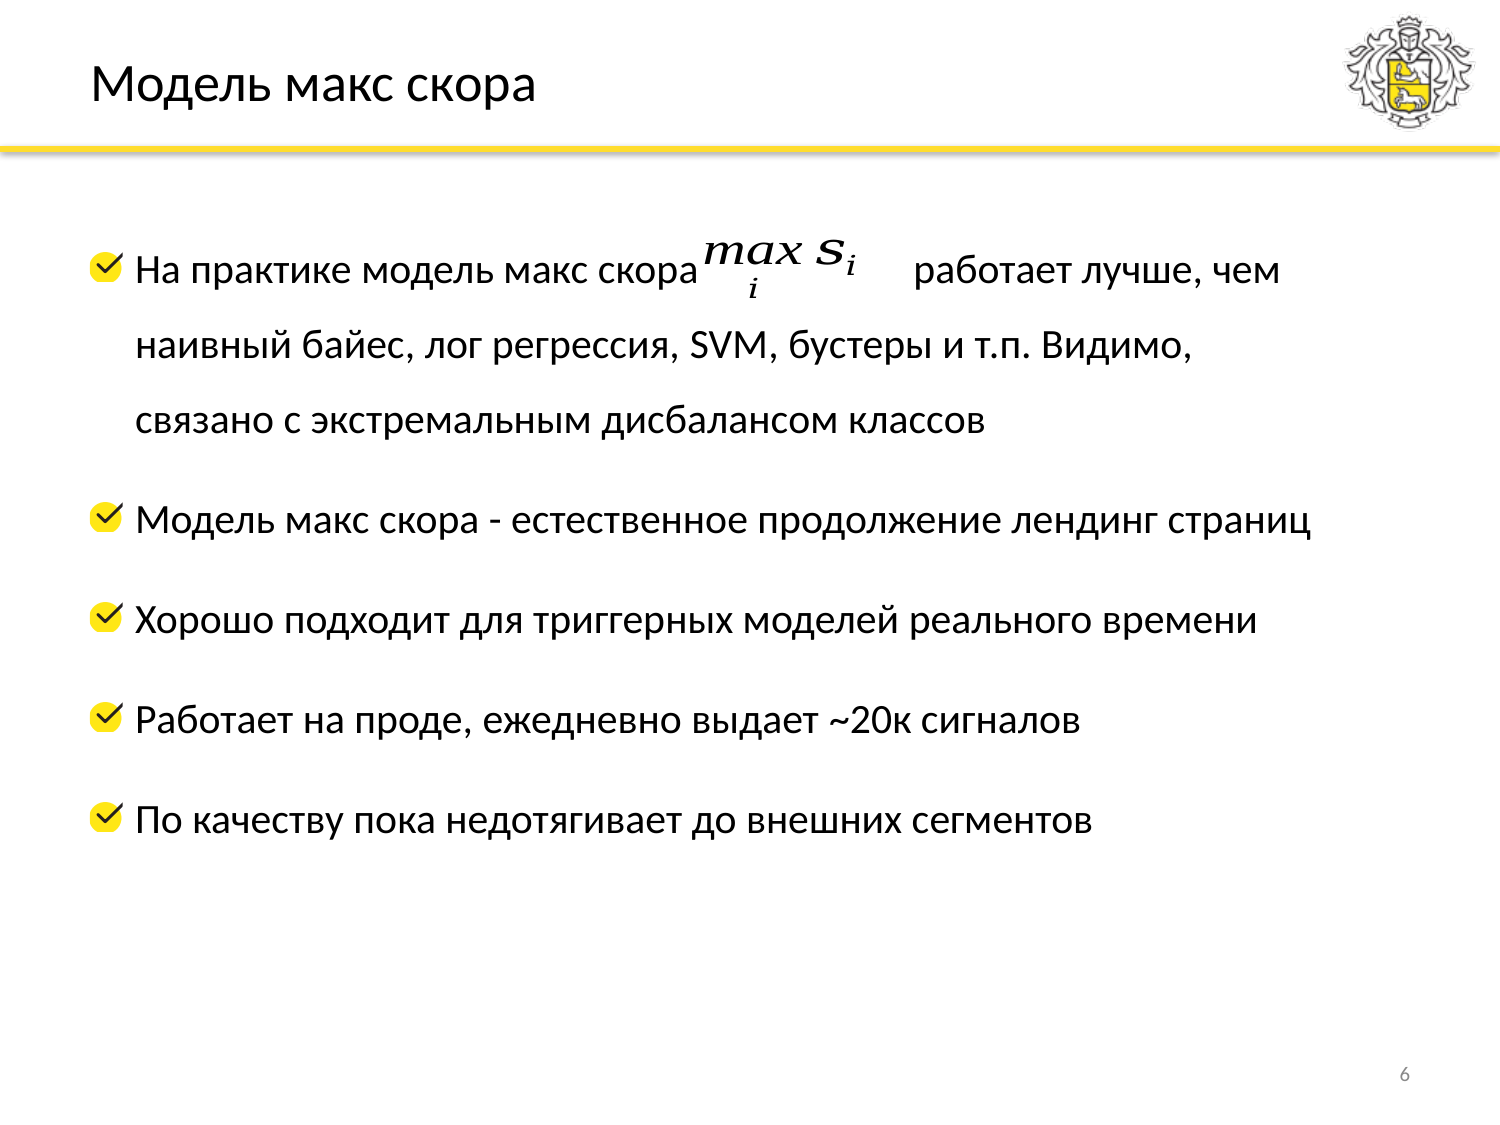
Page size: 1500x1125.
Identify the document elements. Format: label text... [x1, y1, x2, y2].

text_box На практике модель макс скора работает лучше, чем наивный байес, лог регрессия, SVM, бустеры и т.п. Видимо, связано с экстремальным дисбалансом классов Модель макс скора - естественное продолжение лендинг страниц Хорошо подходит для триггерных моделей реального времени Работает на проде, ежедневно выдает ~20к сигналов По качеству пока недотягивает до внешних сегментов [75, 209, 1329, 850]
slide_number 6 [1074, 1042, 1425, 1103]
text_box Модель макс скора [74, 45, 1425, 114]
